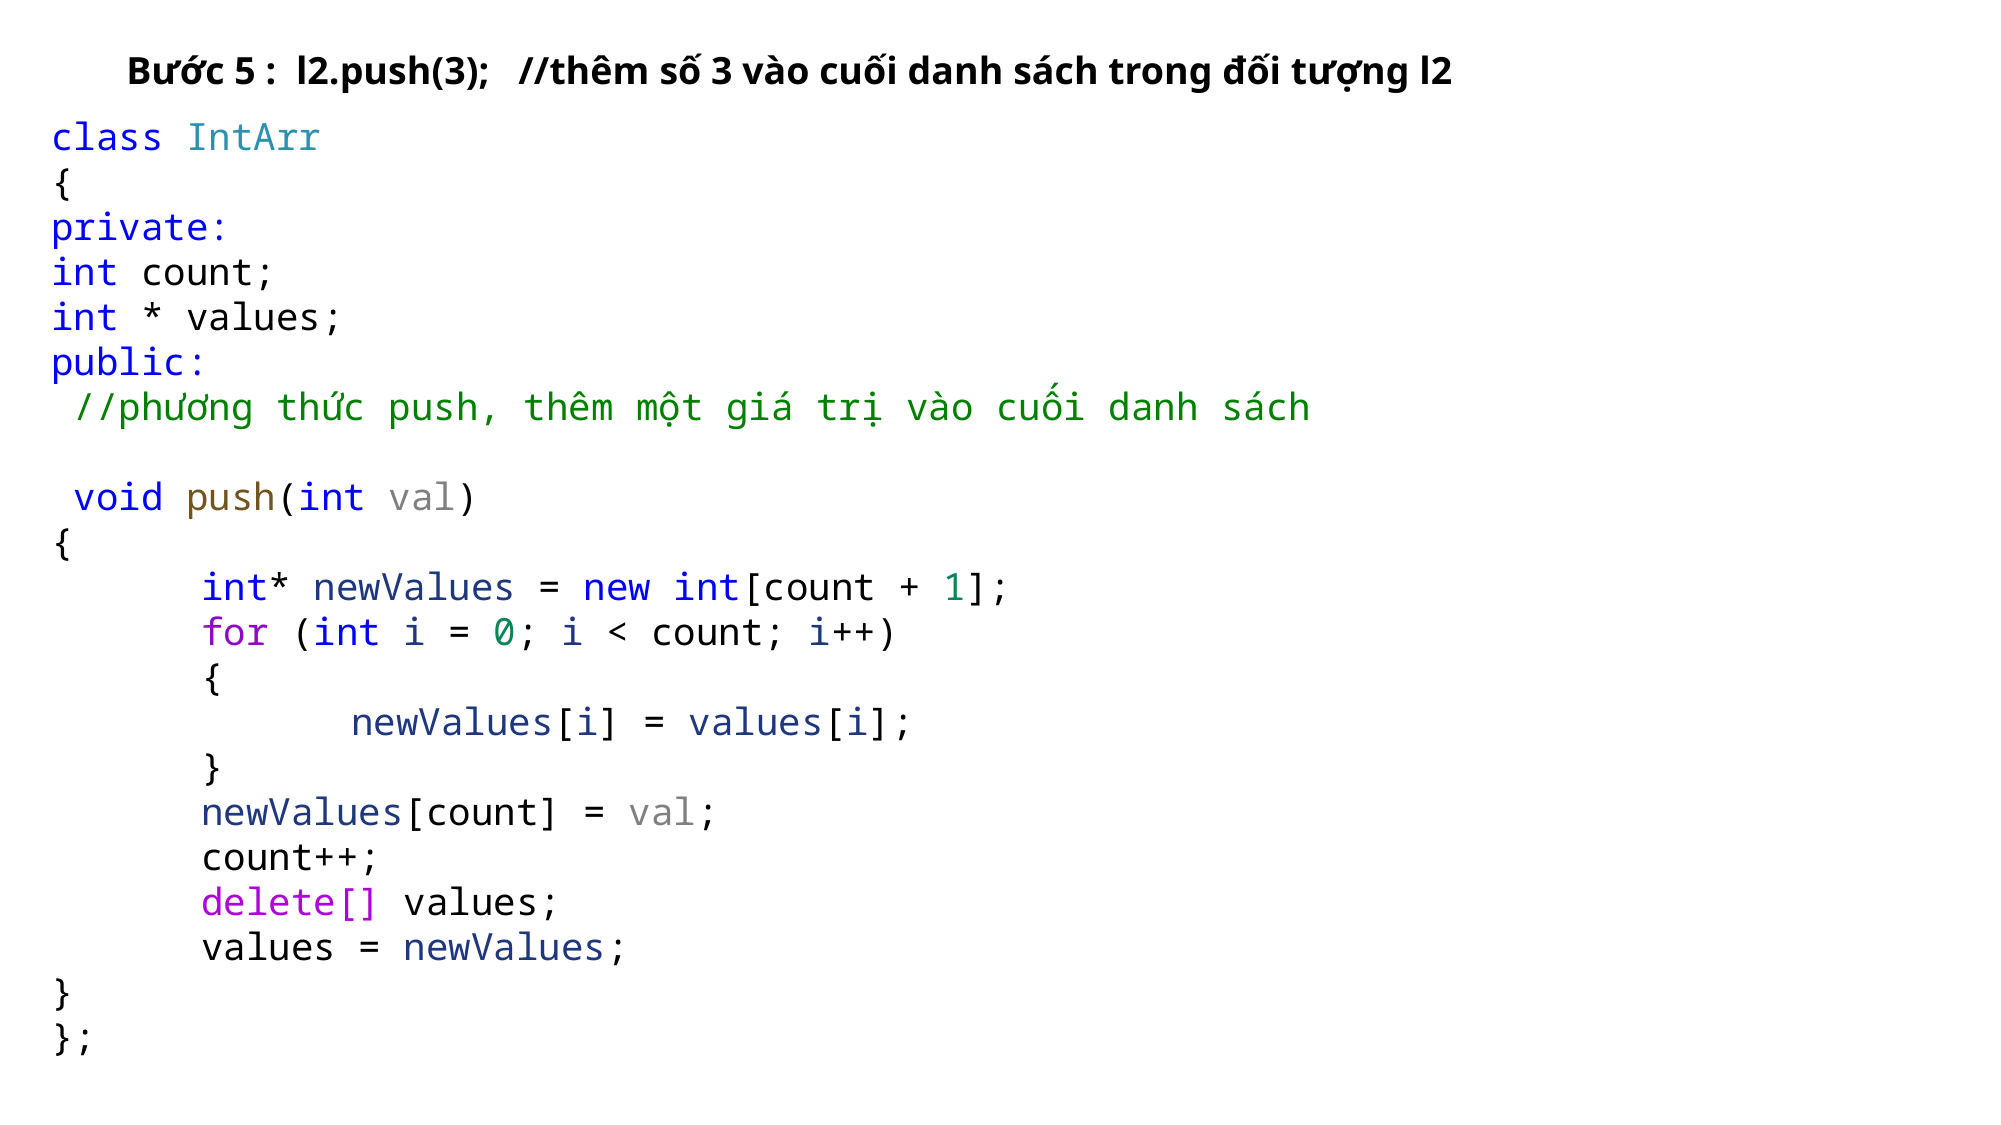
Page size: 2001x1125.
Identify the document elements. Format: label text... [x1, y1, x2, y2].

text_box Bước 5 : l2.push(3); //thêm số 3 vào cuối danh sách trong đối tượng l2 class IntArr { private: int count; int * values; public: //phương thức push, thêm một giá trị vào cuối danh sách void push(int val) { int* newValues = new int[count + 1]; for (int i = 0; i < count; i++) { newValues[i] = values[i]; } newValues[count] = val; count++; delete[] values; values = newValues; } }; [36, 17, 1880, 1125]
